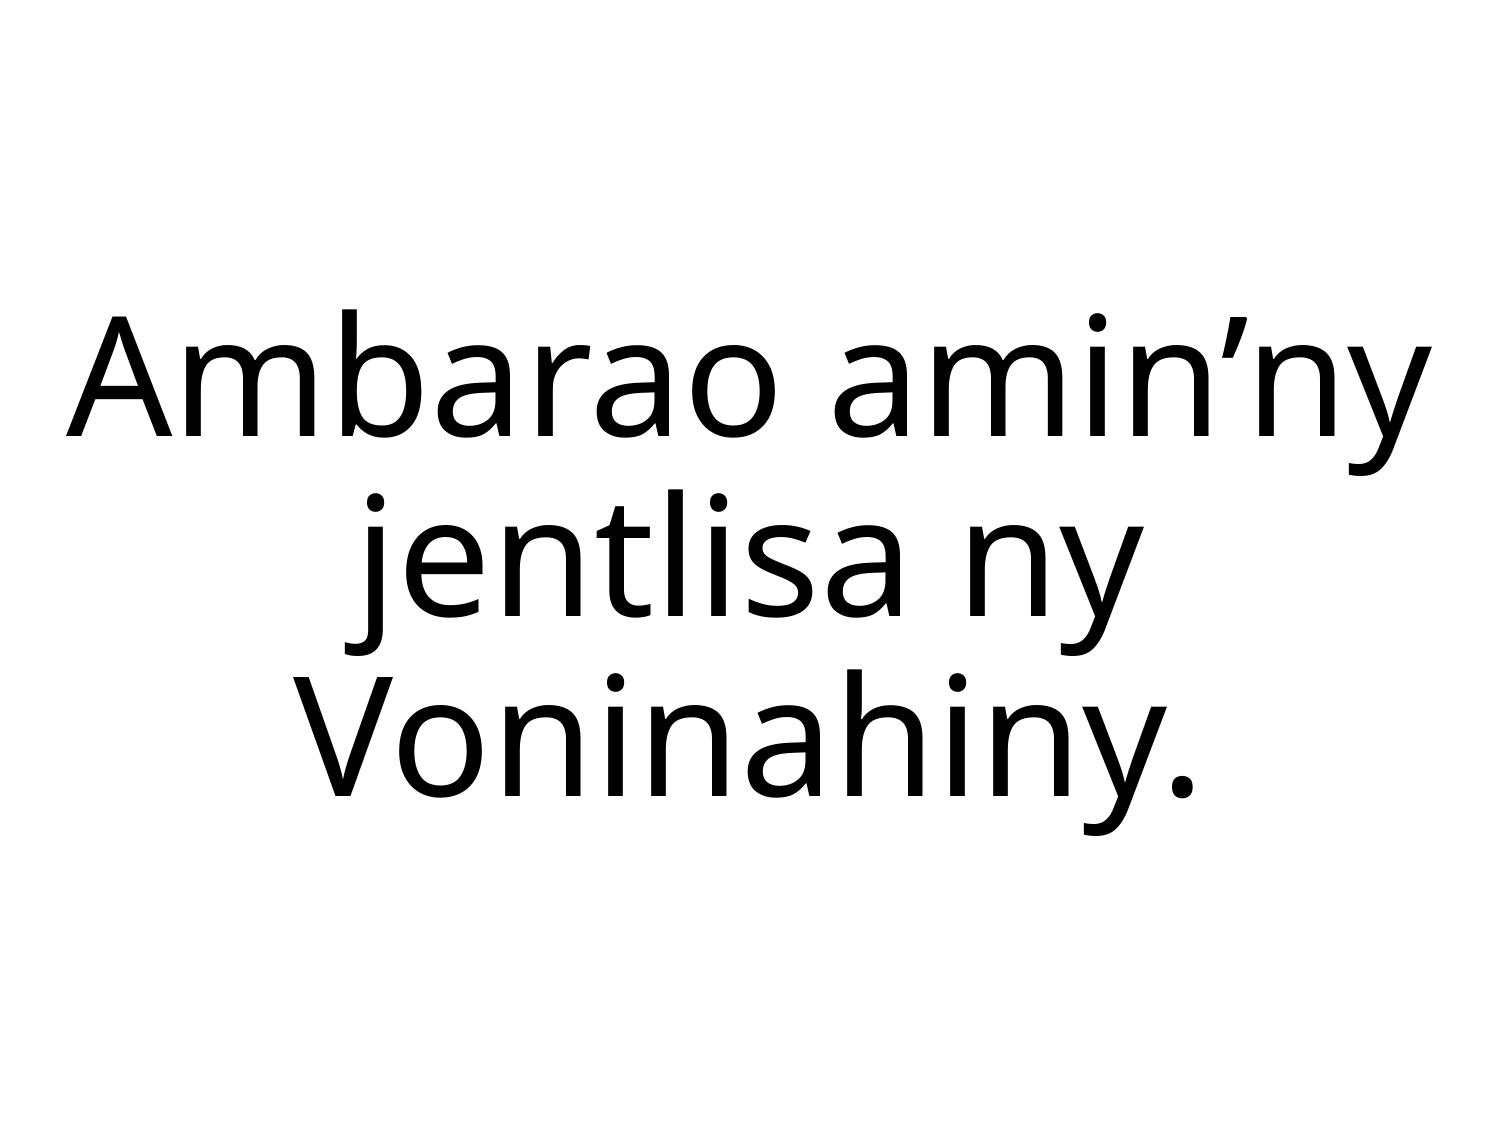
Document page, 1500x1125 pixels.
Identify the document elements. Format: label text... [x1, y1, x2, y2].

title Ambarao amin’ny jentlisa ny Voninahiny. [0, 453, 1500, 672]
